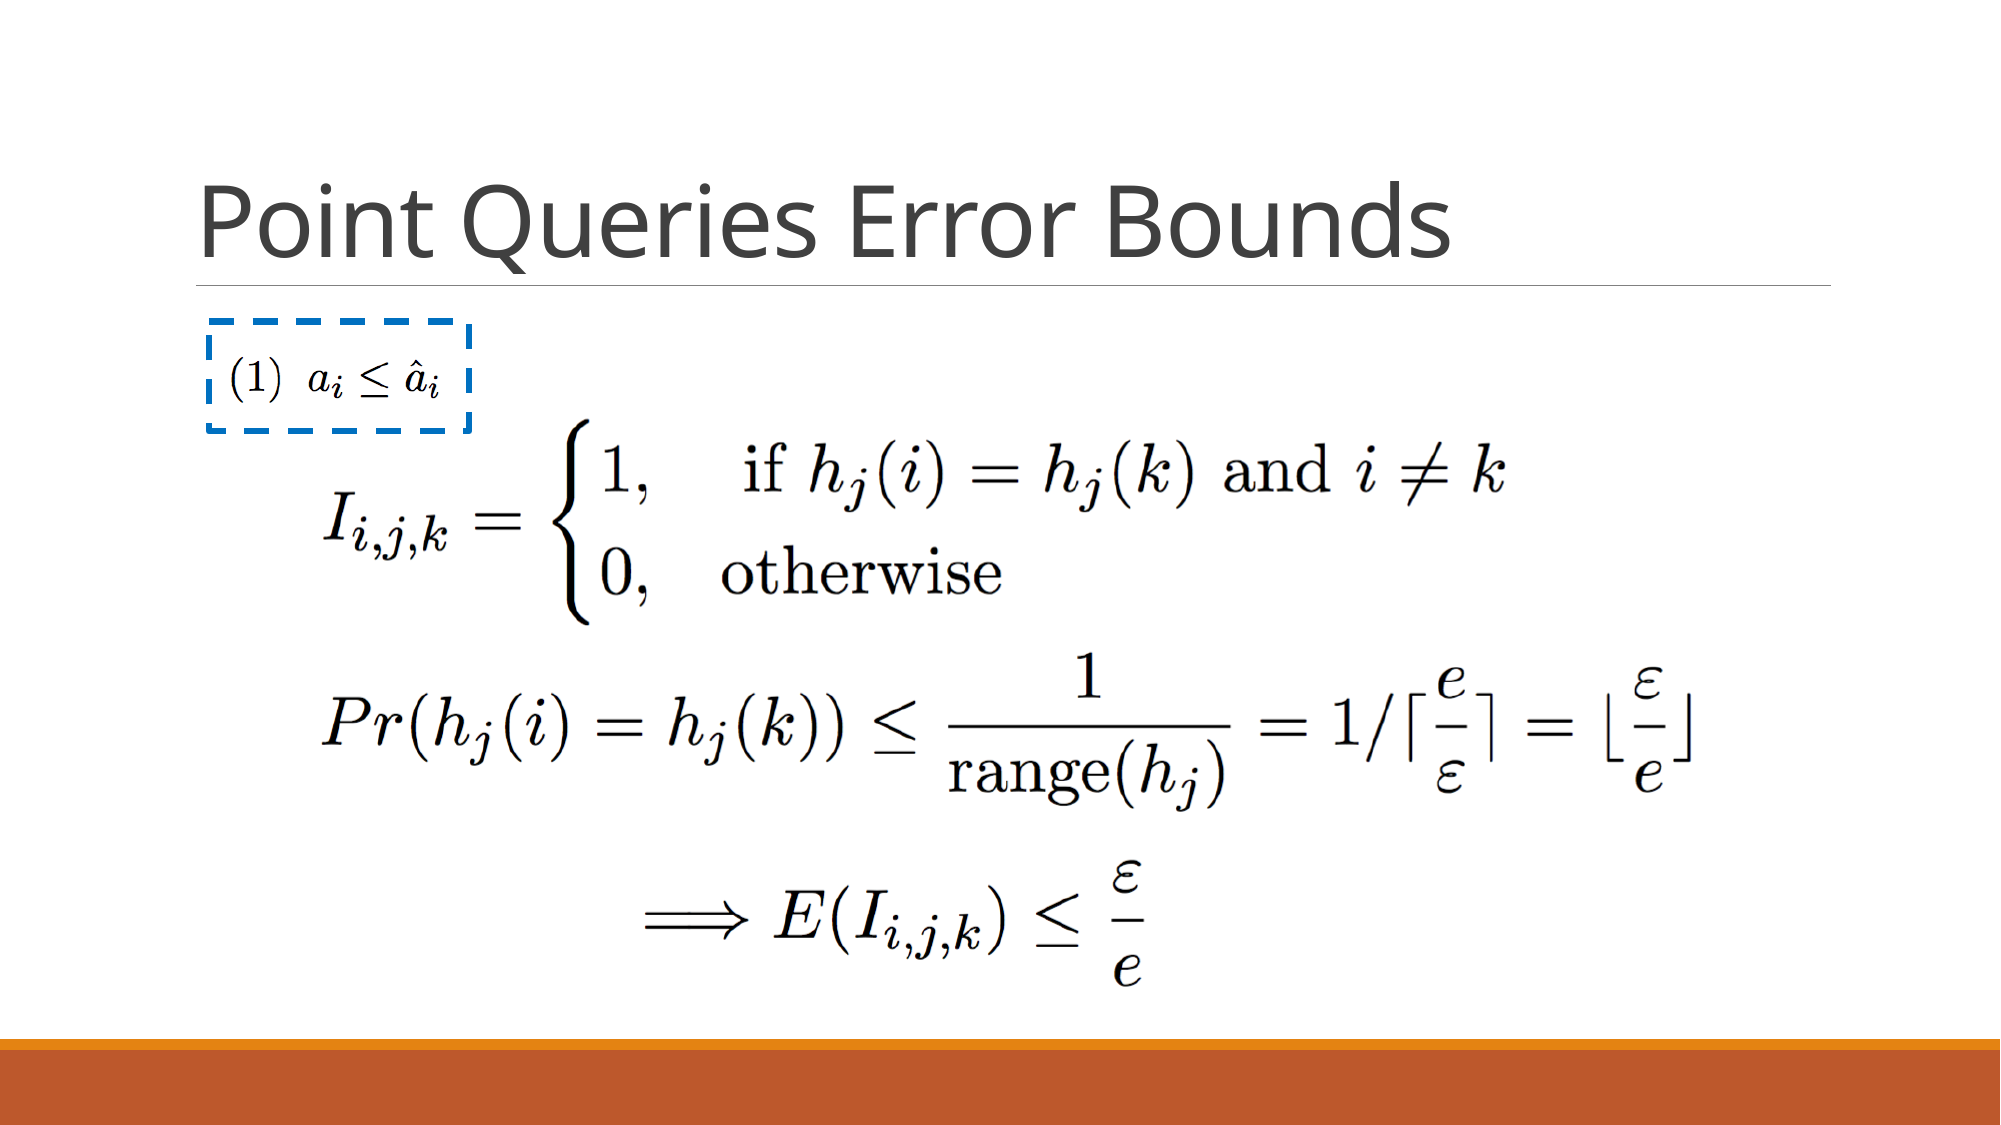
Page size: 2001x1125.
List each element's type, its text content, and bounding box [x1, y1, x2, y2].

picture [211, 324, 1700, 824]
picture [632, 850, 1153, 995]
title Point Queries Error Bounds [180, 47, 1830, 285]
